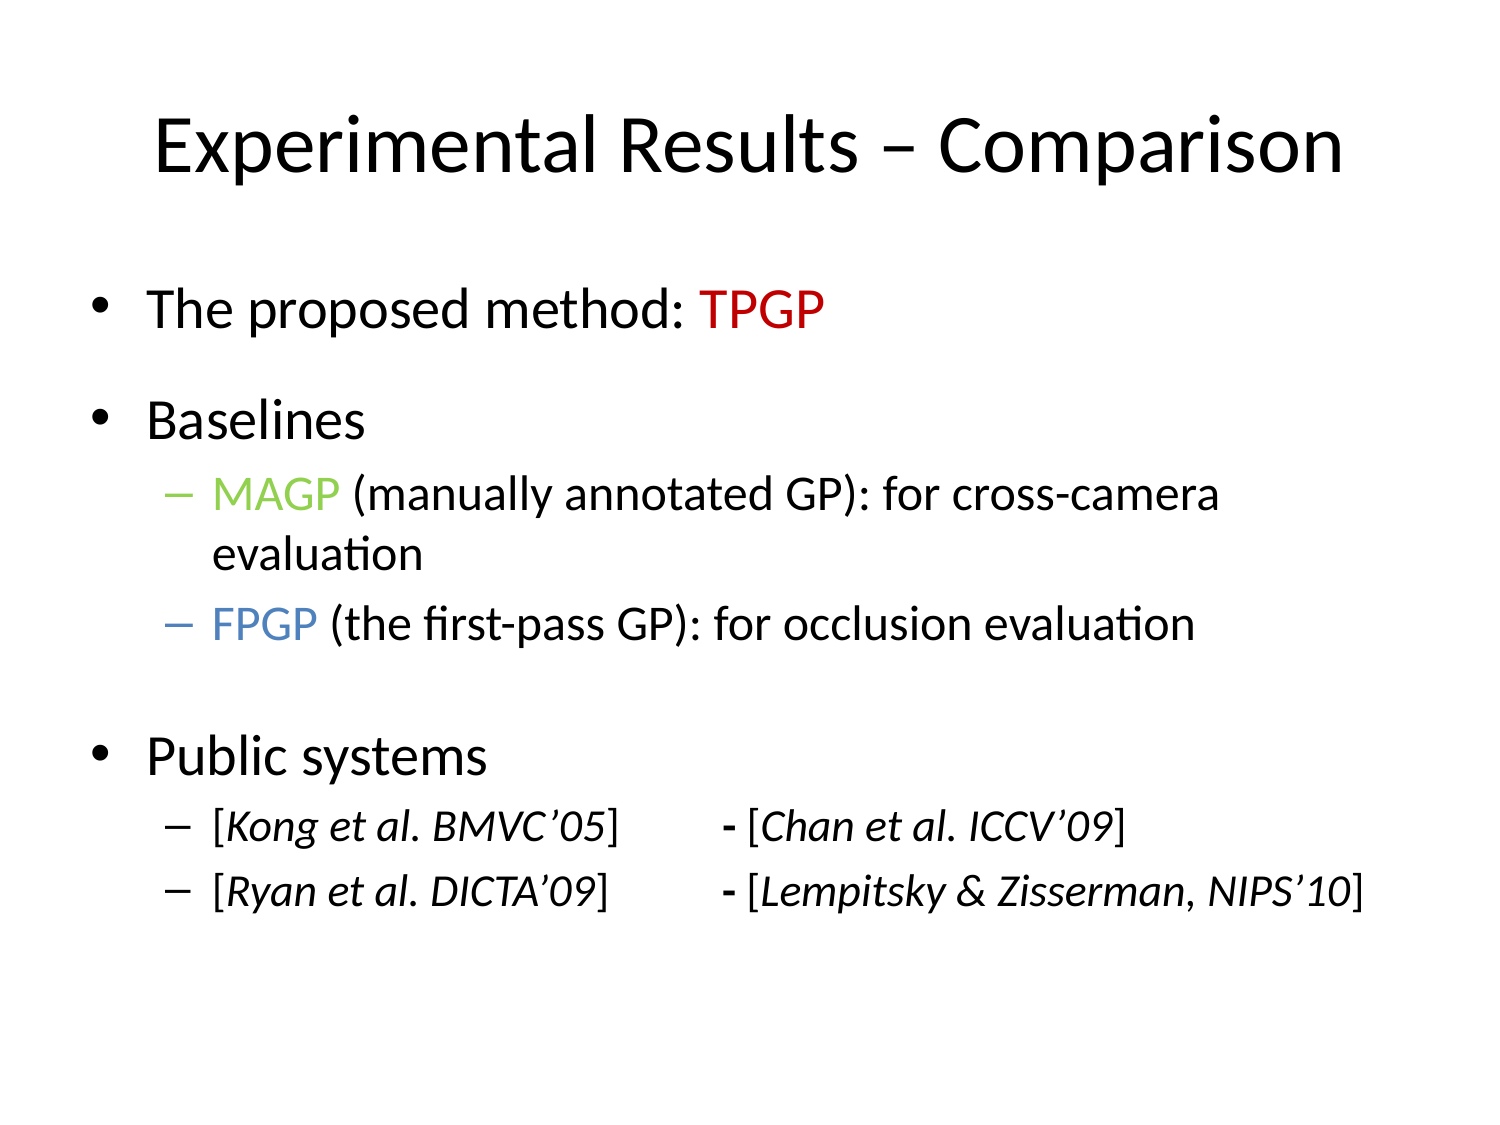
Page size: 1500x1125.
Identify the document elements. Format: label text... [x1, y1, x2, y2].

list The proposed method: TPGP Baselines MAGP (manually annotated GP): for cross-camera evaluation FPGP (the first-pass GP): for occlusion evaluation Public systems [Kong et al. BMVC’05] - [Chan et al. ICCV’09] [Ryan et al. DICTA’09] - [Lempitsky & Zisserman, NIPS’10] [74, 262, 1430, 1006]
title Experimental Results – Comparison [74, 44, 1426, 233]
